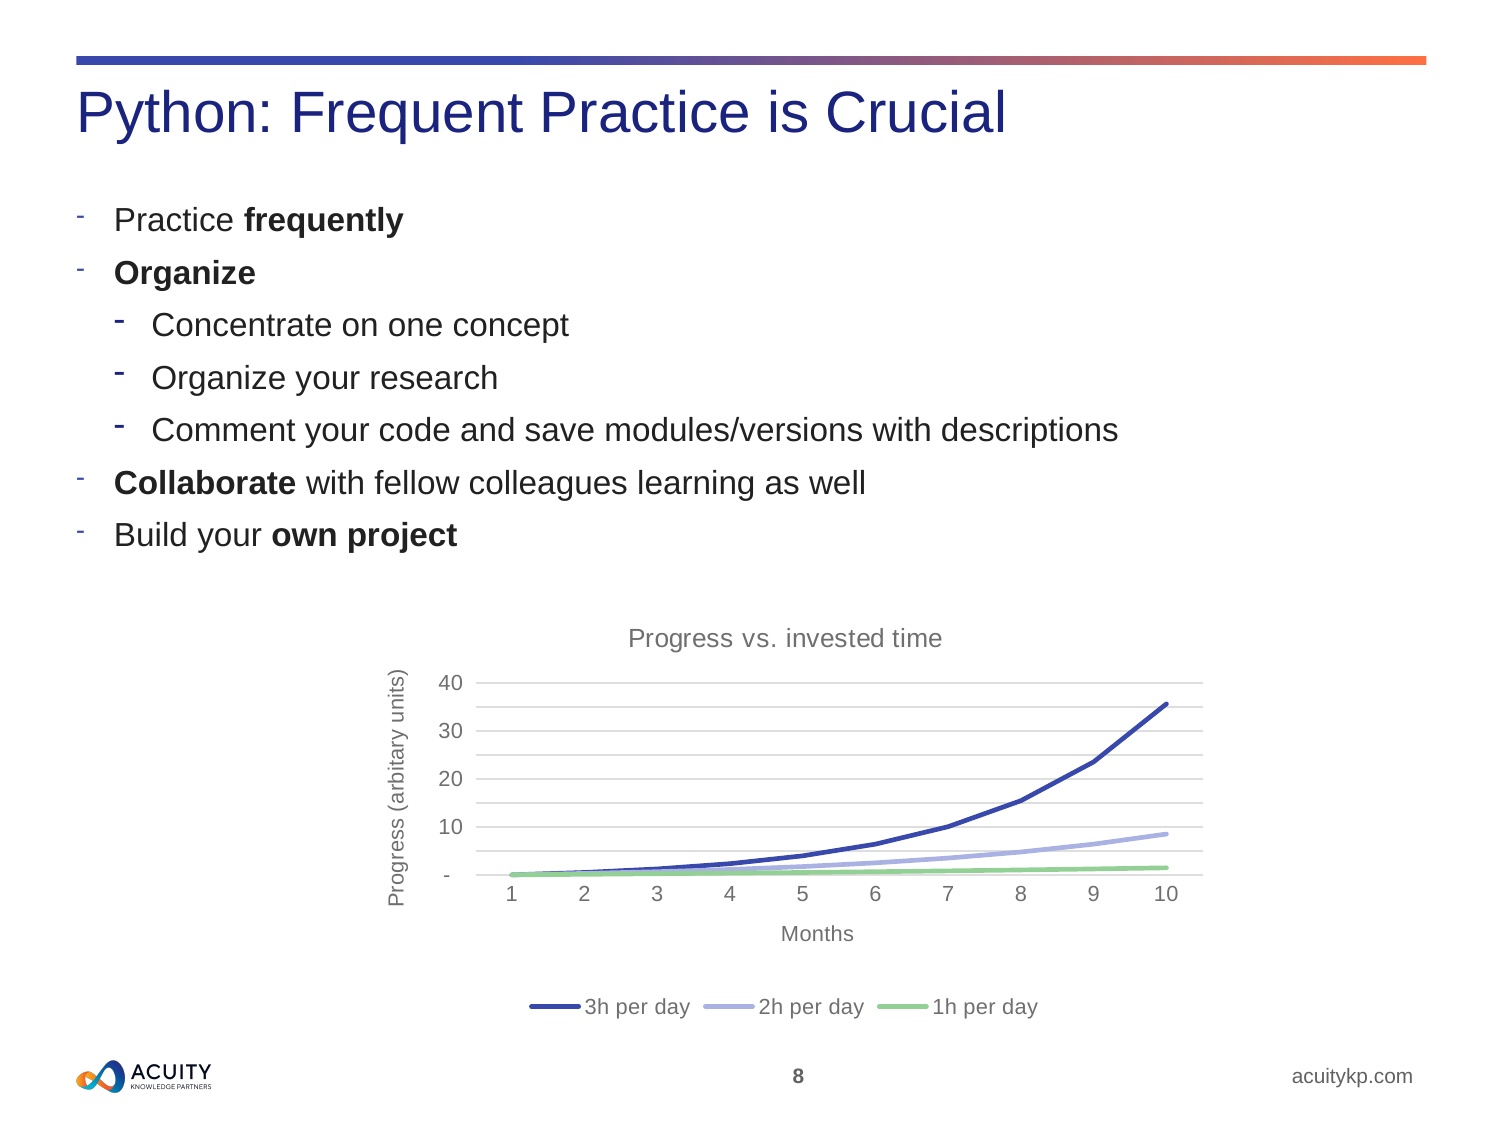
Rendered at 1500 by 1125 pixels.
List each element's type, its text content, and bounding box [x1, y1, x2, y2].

chart [349, 599, 1221, 1026]
list Practice frequently Organize Concentrate on one concept Organize your research Comment your code and save modules/versions with descriptions Collaborate with fellow colleagues learning as well Build your own project [75, 198, 1427, 965]
title Python: Frequent Practice is Crucial [75, 73, 1427, 188]
picture [74, 1057, 226, 1096]
